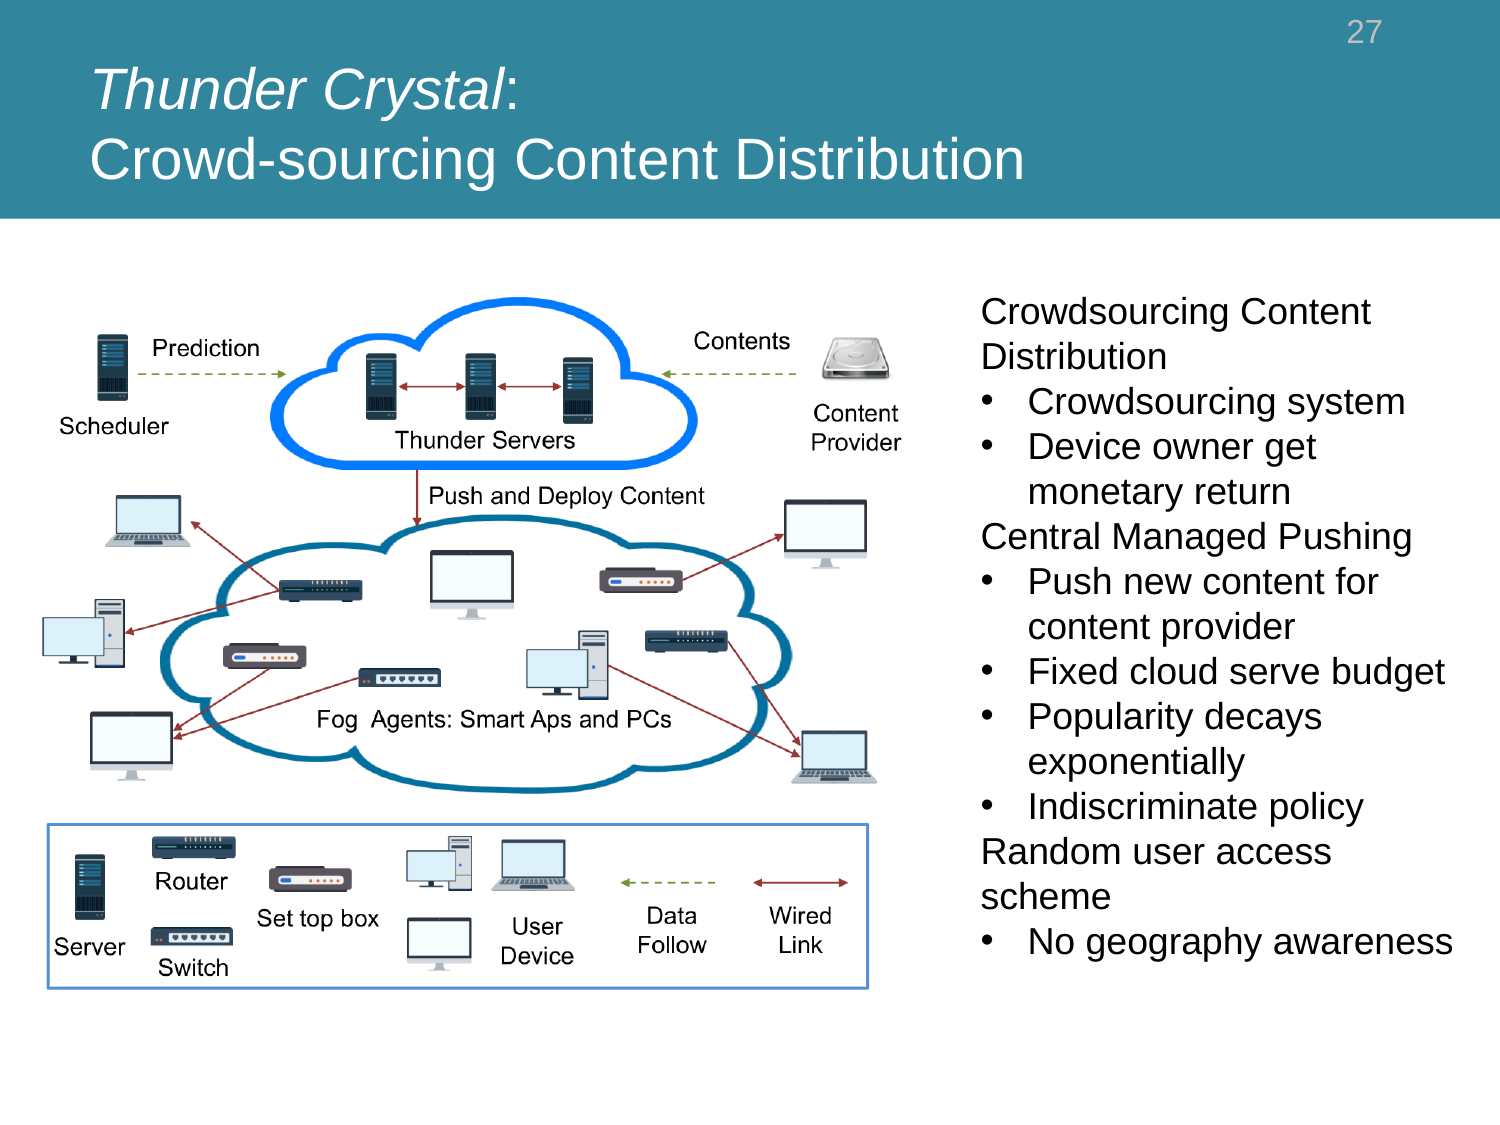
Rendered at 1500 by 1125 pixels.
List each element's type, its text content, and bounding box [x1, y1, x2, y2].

slide_number 27 [995, 0, 1399, 60]
title Thunder Crystal: Crowd-sourcing Content Distribution [74, 0, 1397, 199]
text_box Crowdsourcing Content Distribution Crowdsourcing system Device owner get monetary return Central Managed Pushing Push new content for content provider Fixed cloud serve budget Popularity decays exponentially Indiscriminate policy Random user access scheme No geography awareness [965, 280, 1480, 970]
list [4, 290, 923, 1005]
